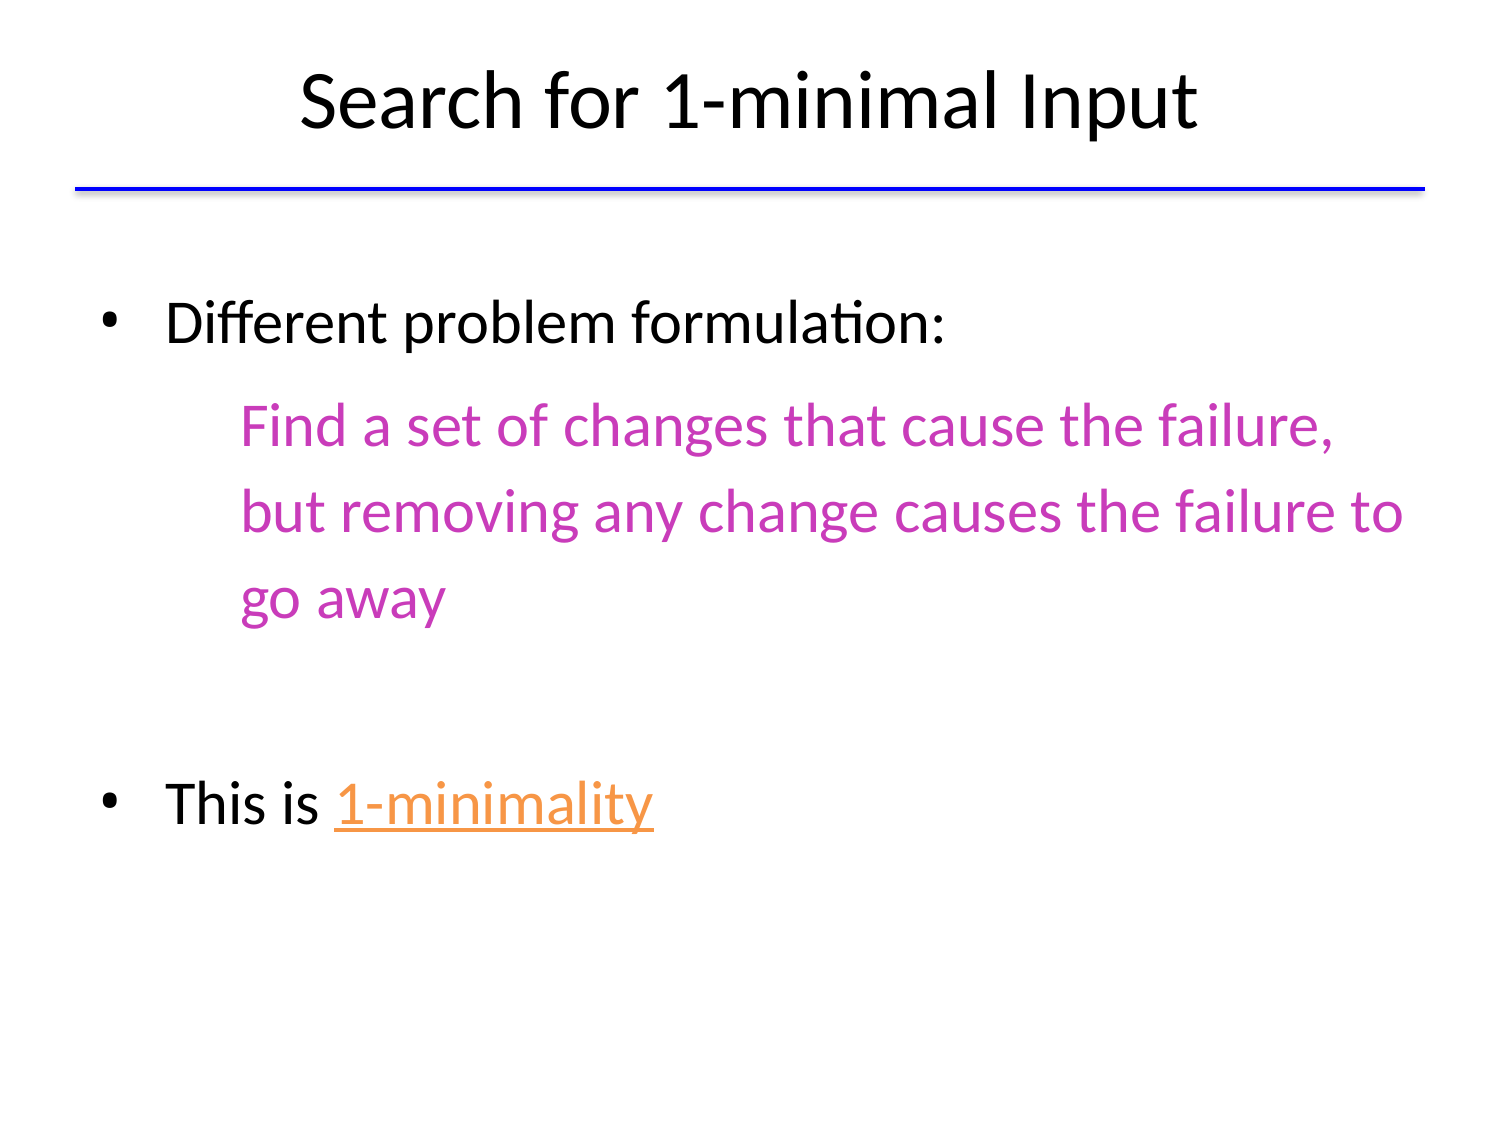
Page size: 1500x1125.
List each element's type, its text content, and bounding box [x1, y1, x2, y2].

title Search for 1-minimal Input [75, 1, 1425, 190]
list Different problem formulation: Find a set of changes that cause the failure, but removing any change causes the failure to go away This is 1-minimality [75, 262, 1425, 1005]
